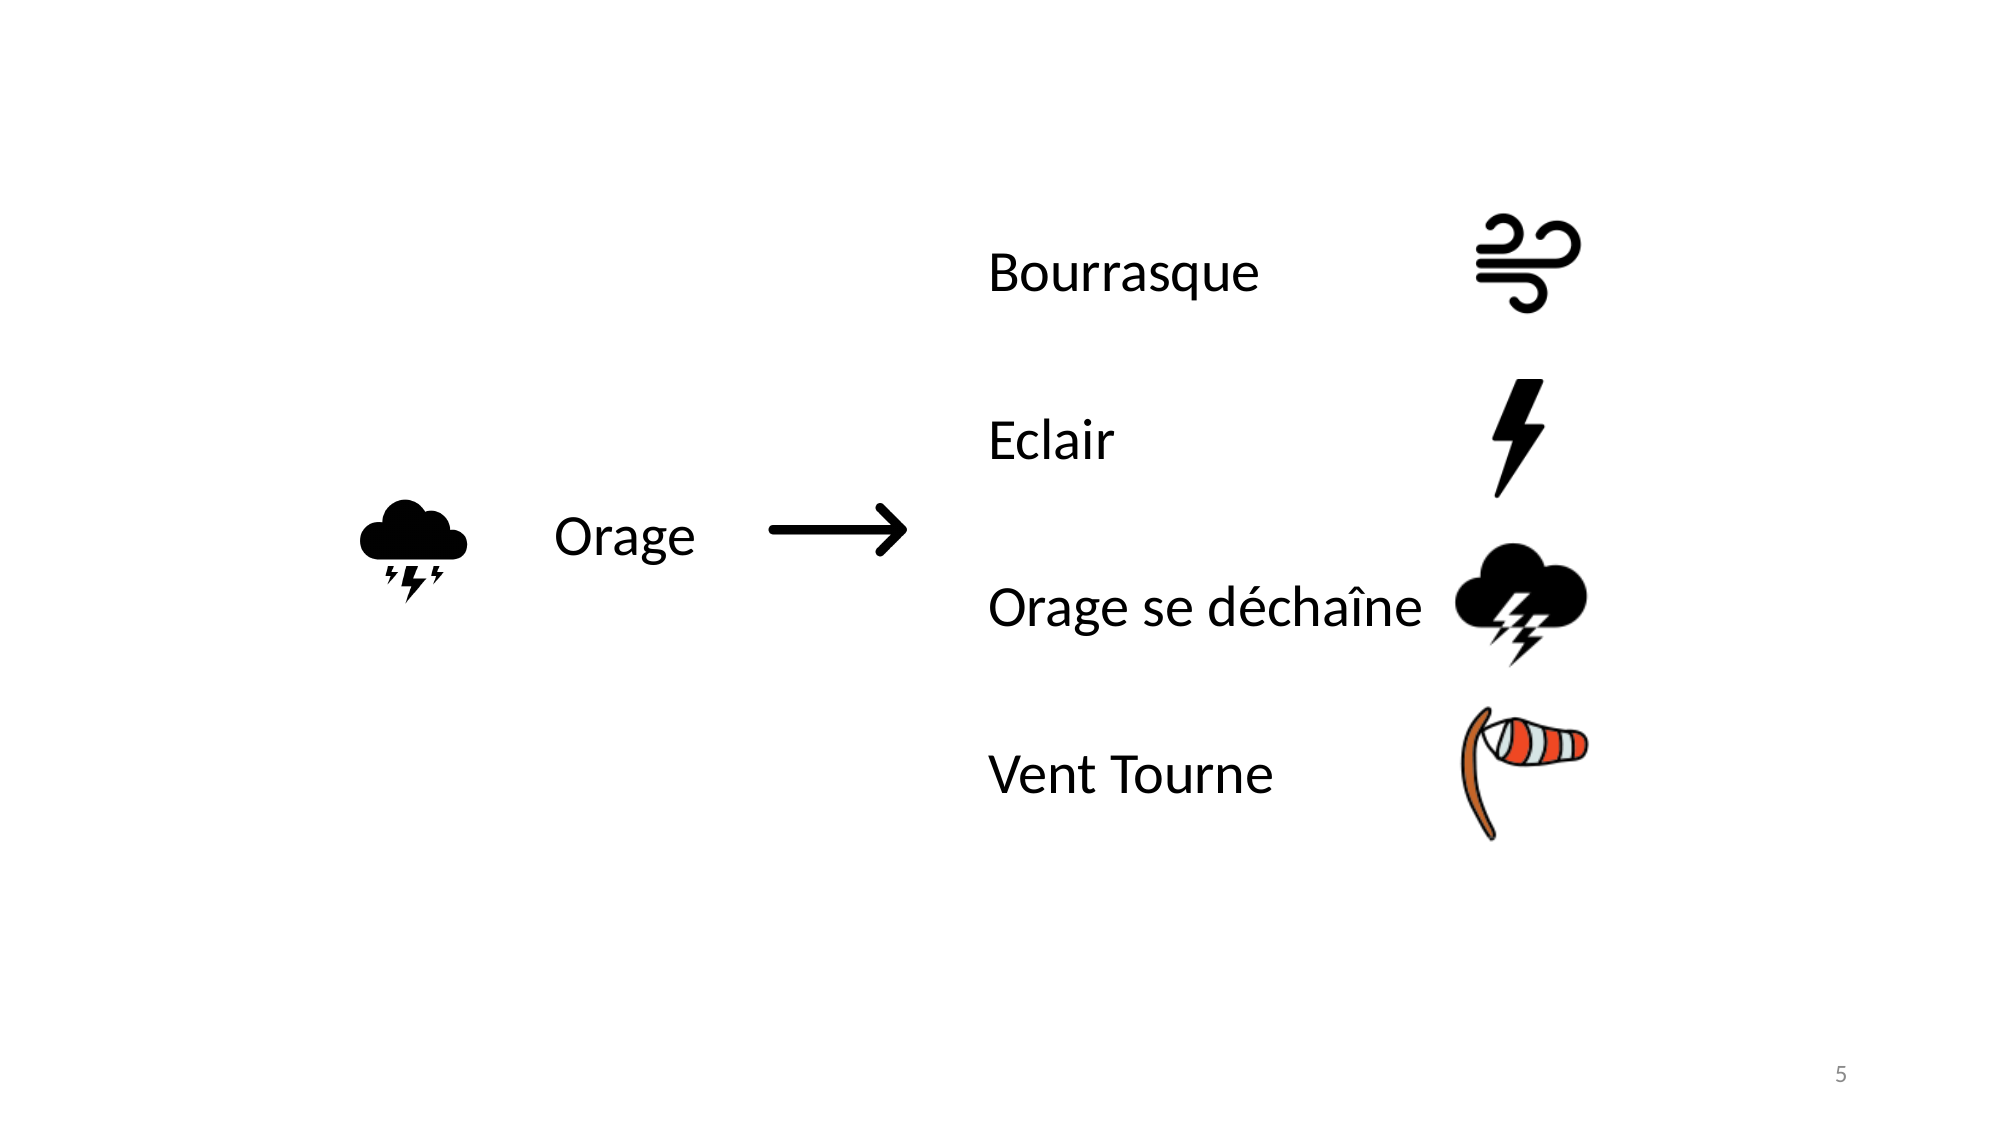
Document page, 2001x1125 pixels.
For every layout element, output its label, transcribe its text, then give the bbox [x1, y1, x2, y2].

picture [1443, 531, 1601, 689]
picture [762, 454, 913, 605]
picture [1446, 694, 1597, 845]
text_box Orage [539, 497, 762, 605]
list Bourrasque Eclair Orage se déchaîne Vent Tourne [973, 234, 1637, 826]
picture [1469, 204, 1589, 324]
picture [338, 476, 489, 627]
slide_number 5 [1412, 1042, 1863, 1103]
picture [1459, 379, 1579, 499]
